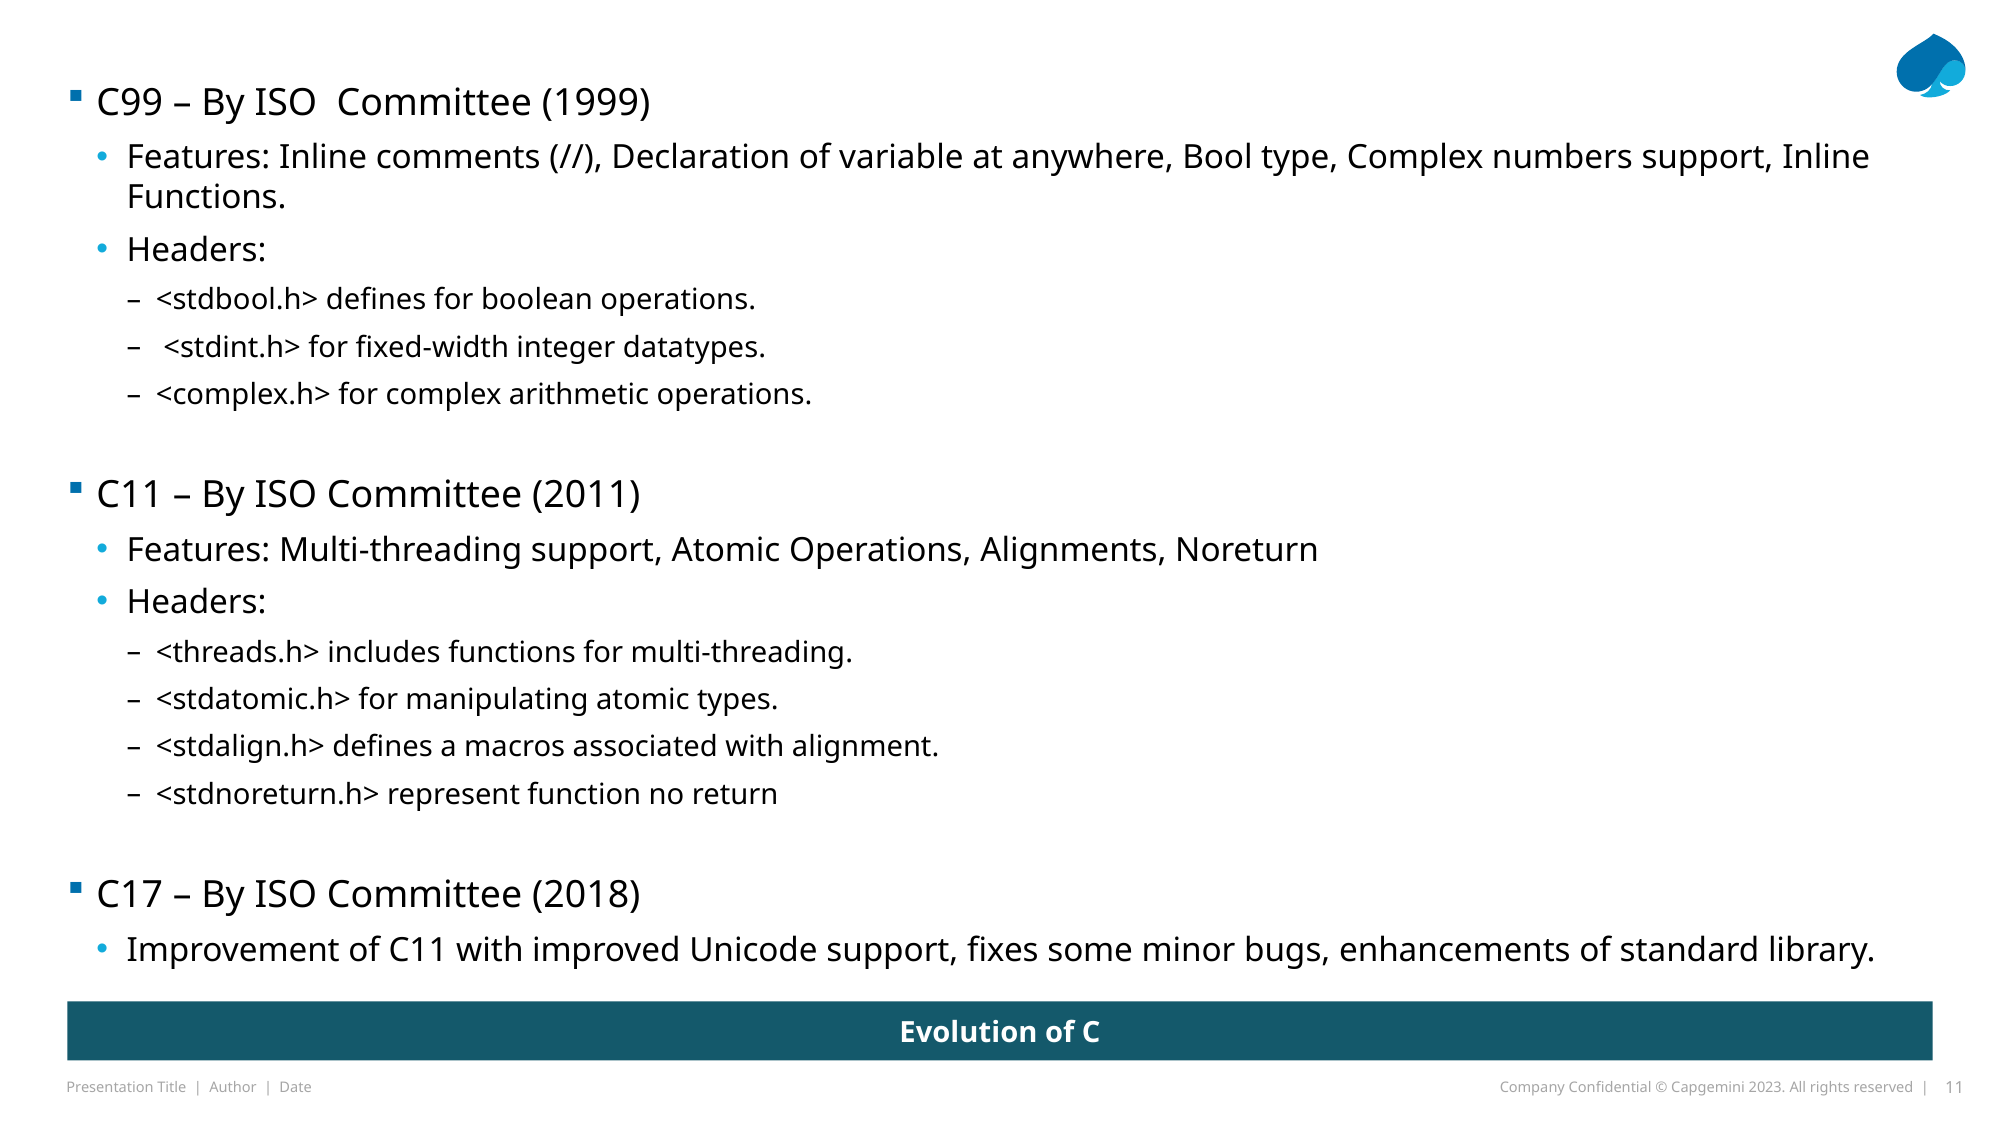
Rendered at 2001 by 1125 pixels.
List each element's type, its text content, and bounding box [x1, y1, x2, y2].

text_box Evolution of C [66, 1000, 1934, 1061]
list C99 – By ISO Committee (1999) Features: Inline comments (//), Declaration of variable at anywhere, Bool type, Complex numbers support, Inline Functions. Headers: <stdbool.h> defines for boolean operations. <stdint.h> for fixed-width integer datatypes. <complex.h> for complex arithmetic operations. C11 – By ISO Committee (2011) Features: Multi-threading support, Atomic Operations, Alignments, Noreturn Headers: <threads.h> includes functions for multi-threading. <stdatomic.h> for manipulating atomic types. <stdalign.h> defines a macros associated with alignment. <stdnoreturn.h> represent function no return C17 – By ISO Committee (2018) Improvement of C11 with improved Unicode support, fixes some minor bugs, enhancements of standard library. [67, 78, 1934, 988]
